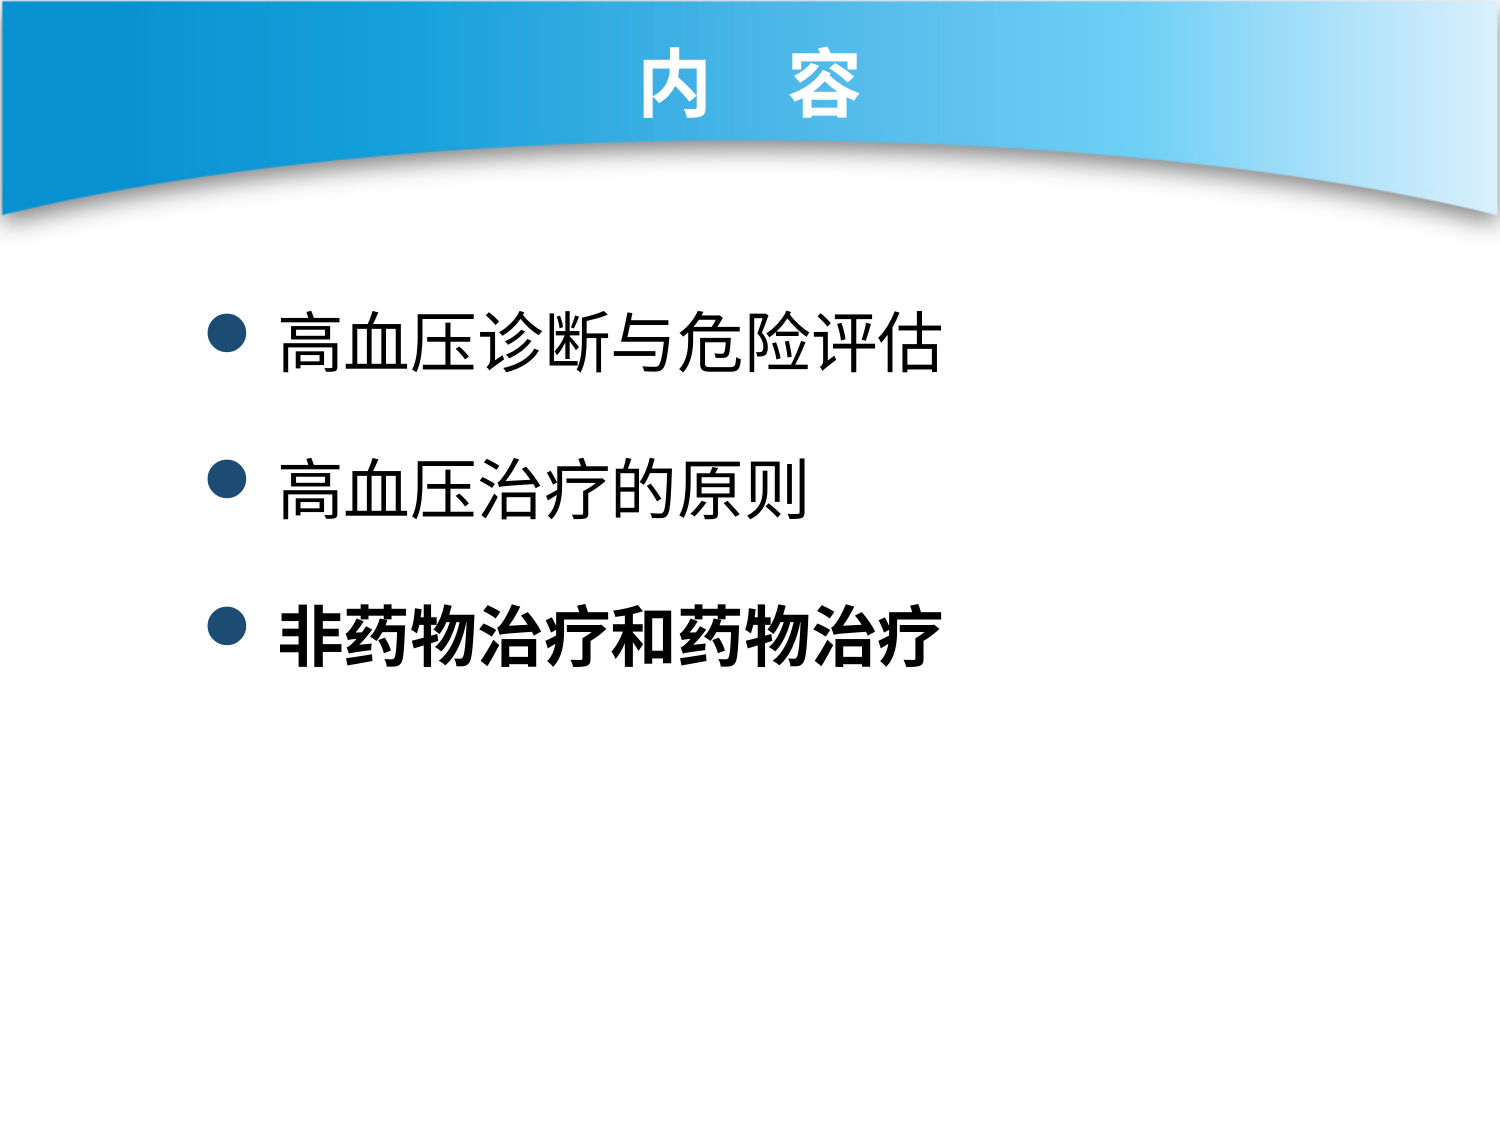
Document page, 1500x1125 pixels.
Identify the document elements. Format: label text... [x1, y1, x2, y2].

picture [0, 0, 1500, 1125]
title 内 容 [51, 34, 1449, 134]
list 高血压诊断与危险评估 高血压治疗的原则 非药物治疗和药物治疗 [52, 253, 1451, 992]
